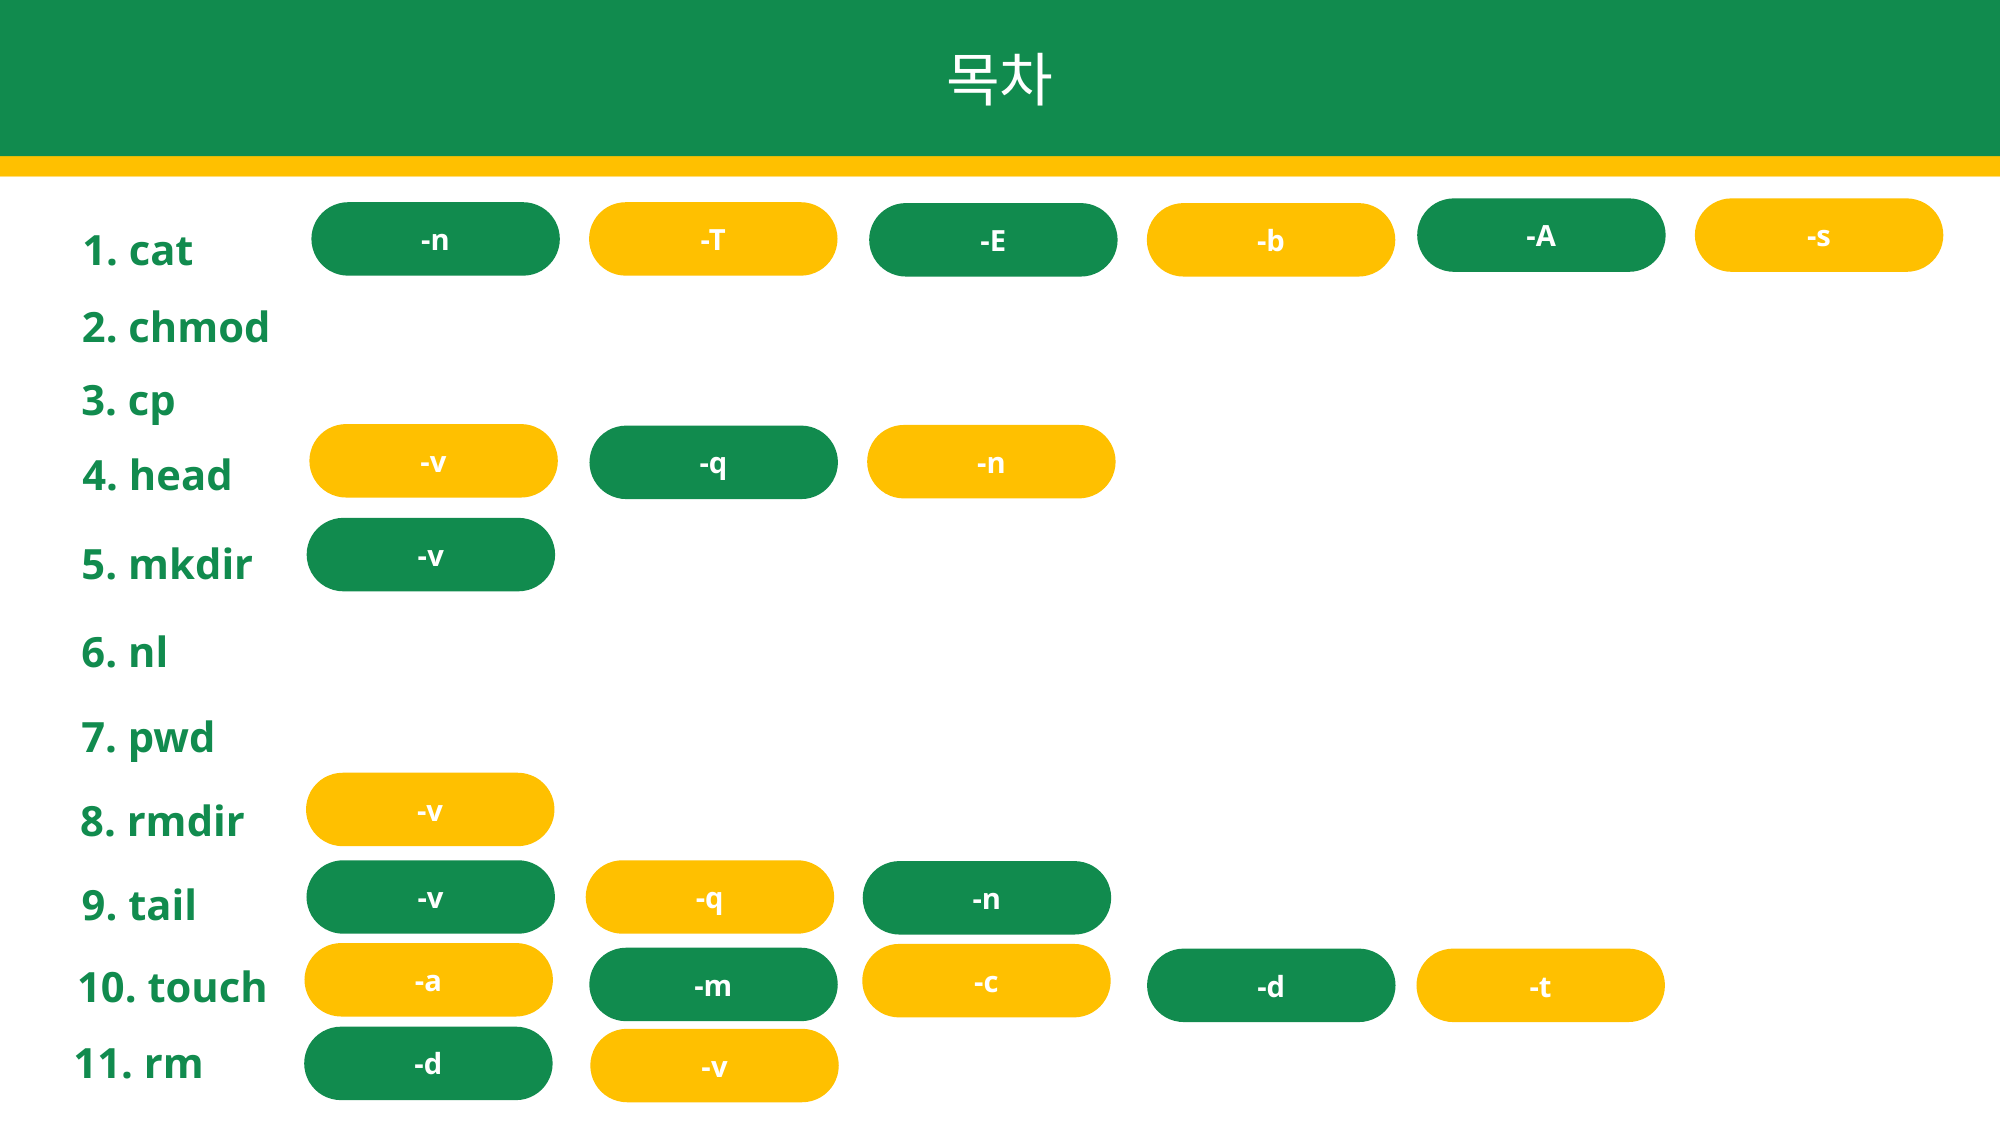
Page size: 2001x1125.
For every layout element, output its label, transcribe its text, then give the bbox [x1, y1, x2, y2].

text_box 1. cat [67, 191, 735, 268]
text_box 6. nl [66, 593, 734, 678]
text_box -m [589, 947, 838, 1022]
text_box -b [1146, 203, 1396, 277]
text_box -a [304, 943, 553, 1004]
text_box 9. tail [66, 846, 734, 928]
text_box -q [589, 425, 838, 500]
text_box -v [306, 772, 555, 847]
text_box 목차 [0, 0, 2000, 157]
text_box 4. head [67, 416, 735, 507]
text_box -v [309, 424, 558, 498]
text_box -T [589, 202, 838, 276]
text_box 2. chmod [67, 268, 734, 359]
text_box 10. touch [62, 928, 730, 1004]
text_box -n [867, 424, 1116, 499]
text_box -c [862, 943, 1111, 1018]
text_box -n [862, 861, 1112, 935]
text_box -s [1694, 198, 1944, 272]
text_box -v [590, 1028, 839, 1103]
text_box 11. rm [58, 1004, 726, 1095]
text_box -A [1417, 198, 1666, 272]
text_box -E [869, 203, 1118, 277]
text_box 3. cp [66, 341, 477, 432]
text_box 8. rmdir [65, 762, 733, 853]
text_box -t [1416, 948, 1665, 1023]
text_box 5. mkdir [66, 505, 734, 593]
text_box -v [306, 860, 555, 934]
text_box -d [304, 1026, 553, 1101]
text_box -n [311, 202, 560, 268]
text_box -v [306, 517, 556, 592]
text_box 7. pwd [66, 678, 734, 769]
text_box -d [1147, 948, 1396, 1023]
text_box -q [585, 860, 835, 934]
